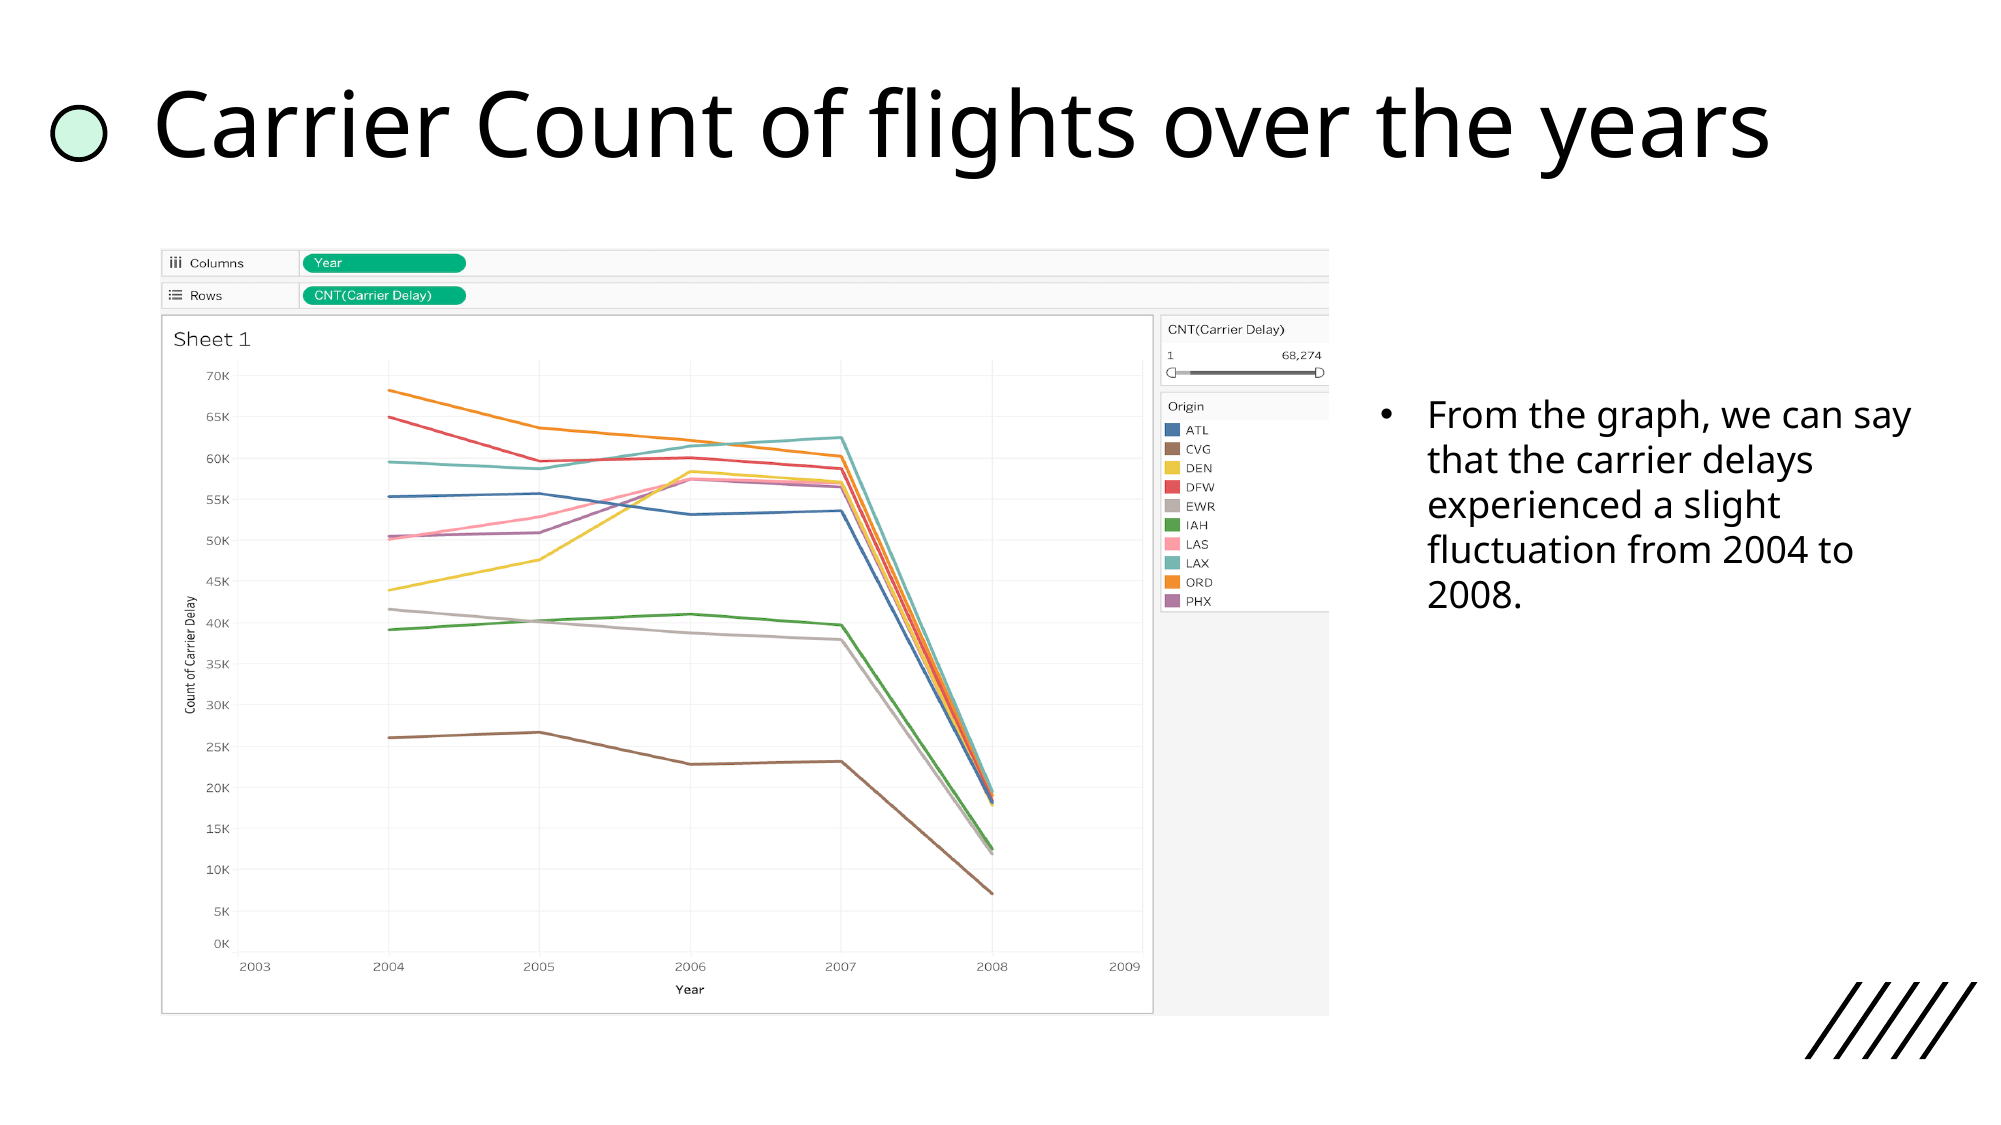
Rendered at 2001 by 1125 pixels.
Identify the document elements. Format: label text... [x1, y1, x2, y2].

title Carrier Count of flights over the years [137, 59, 1863, 197]
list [160, 249, 1329, 1017]
text_box From the graph, we can say that the carrier delays experienced a slight fluctuation from 2004 to 2008. [1365, 383, 1966, 669]
